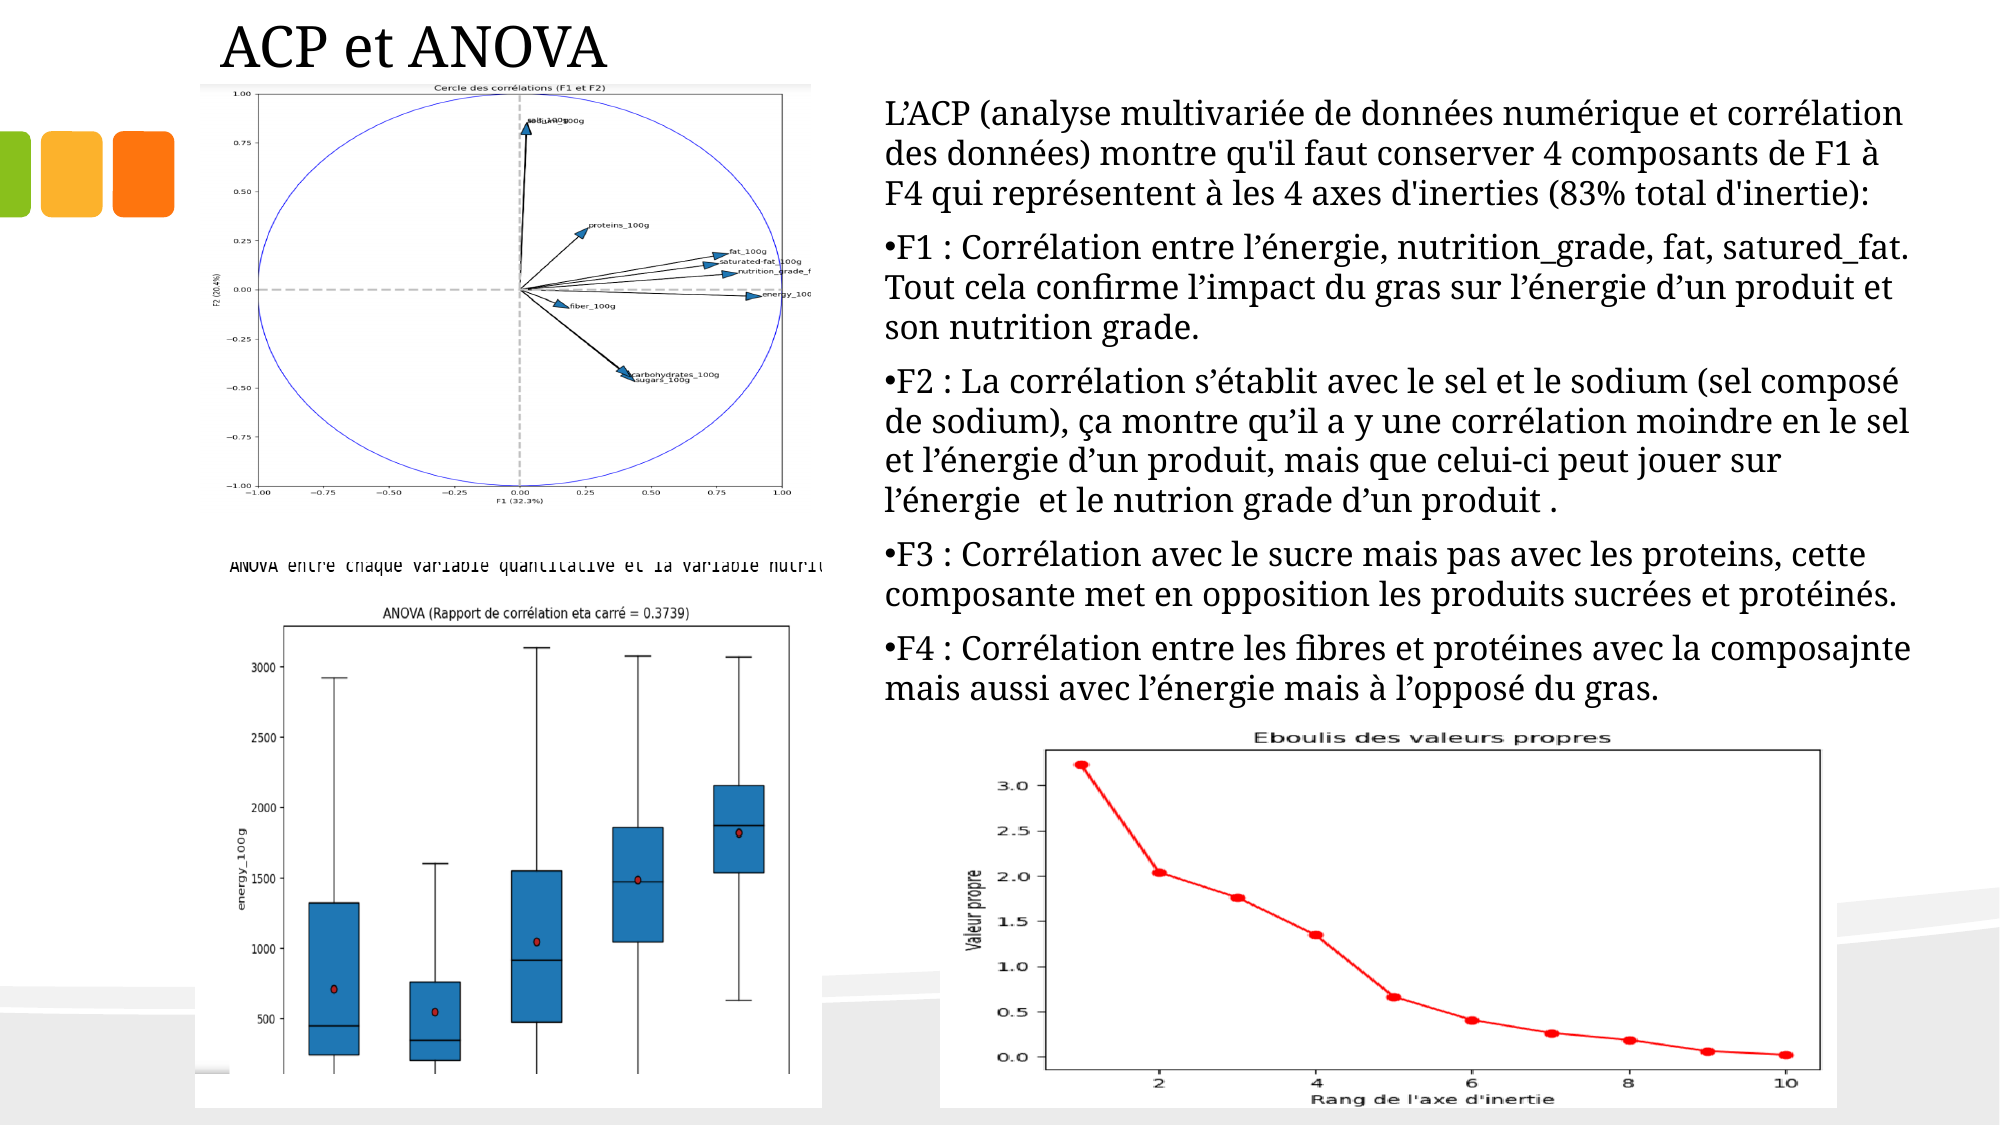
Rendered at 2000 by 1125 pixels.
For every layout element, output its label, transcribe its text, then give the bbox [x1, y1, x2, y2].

text_box L’ACP (analyse multivariée de données numérique et corrélation des données) montre qu'il faut conserver 4 composants de F1 à F4 qui représentent à les 4 axes d'inerties (83% total d'inertie): F1 : Corrélation entre l’énergie, nutrition_grade, fat, satured_fat. Tout cela confirme l’impact du gras sur l’énergie d’un produit et son nutrition grade. F2 : La corrélation s’établit avec le sel et le sodium (sel composé de sodium), ça montre qu’il a y une corrélation moindre en le sel et l’énergie d’un produit, mais que celui-ci peut jouer sur l’énergie et le nutrion grade d’un produit . F3 : Corrélation avec le sucre mais pas avec les proteins, cette composante met en opposition les produits sucrées et protéinés. F4 : Corrélation entre les fibres et protéines avec la composajnte mais aussi avec l’énergie mais à l’opposé du gras. [869, 84, 1933, 715]
title ACP et ANOVA [200, 0, 1801, 89]
picture [200, 84, 811, 514]
picture [195, 562, 823, 1108]
picture [940, 722, 1838, 1108]
